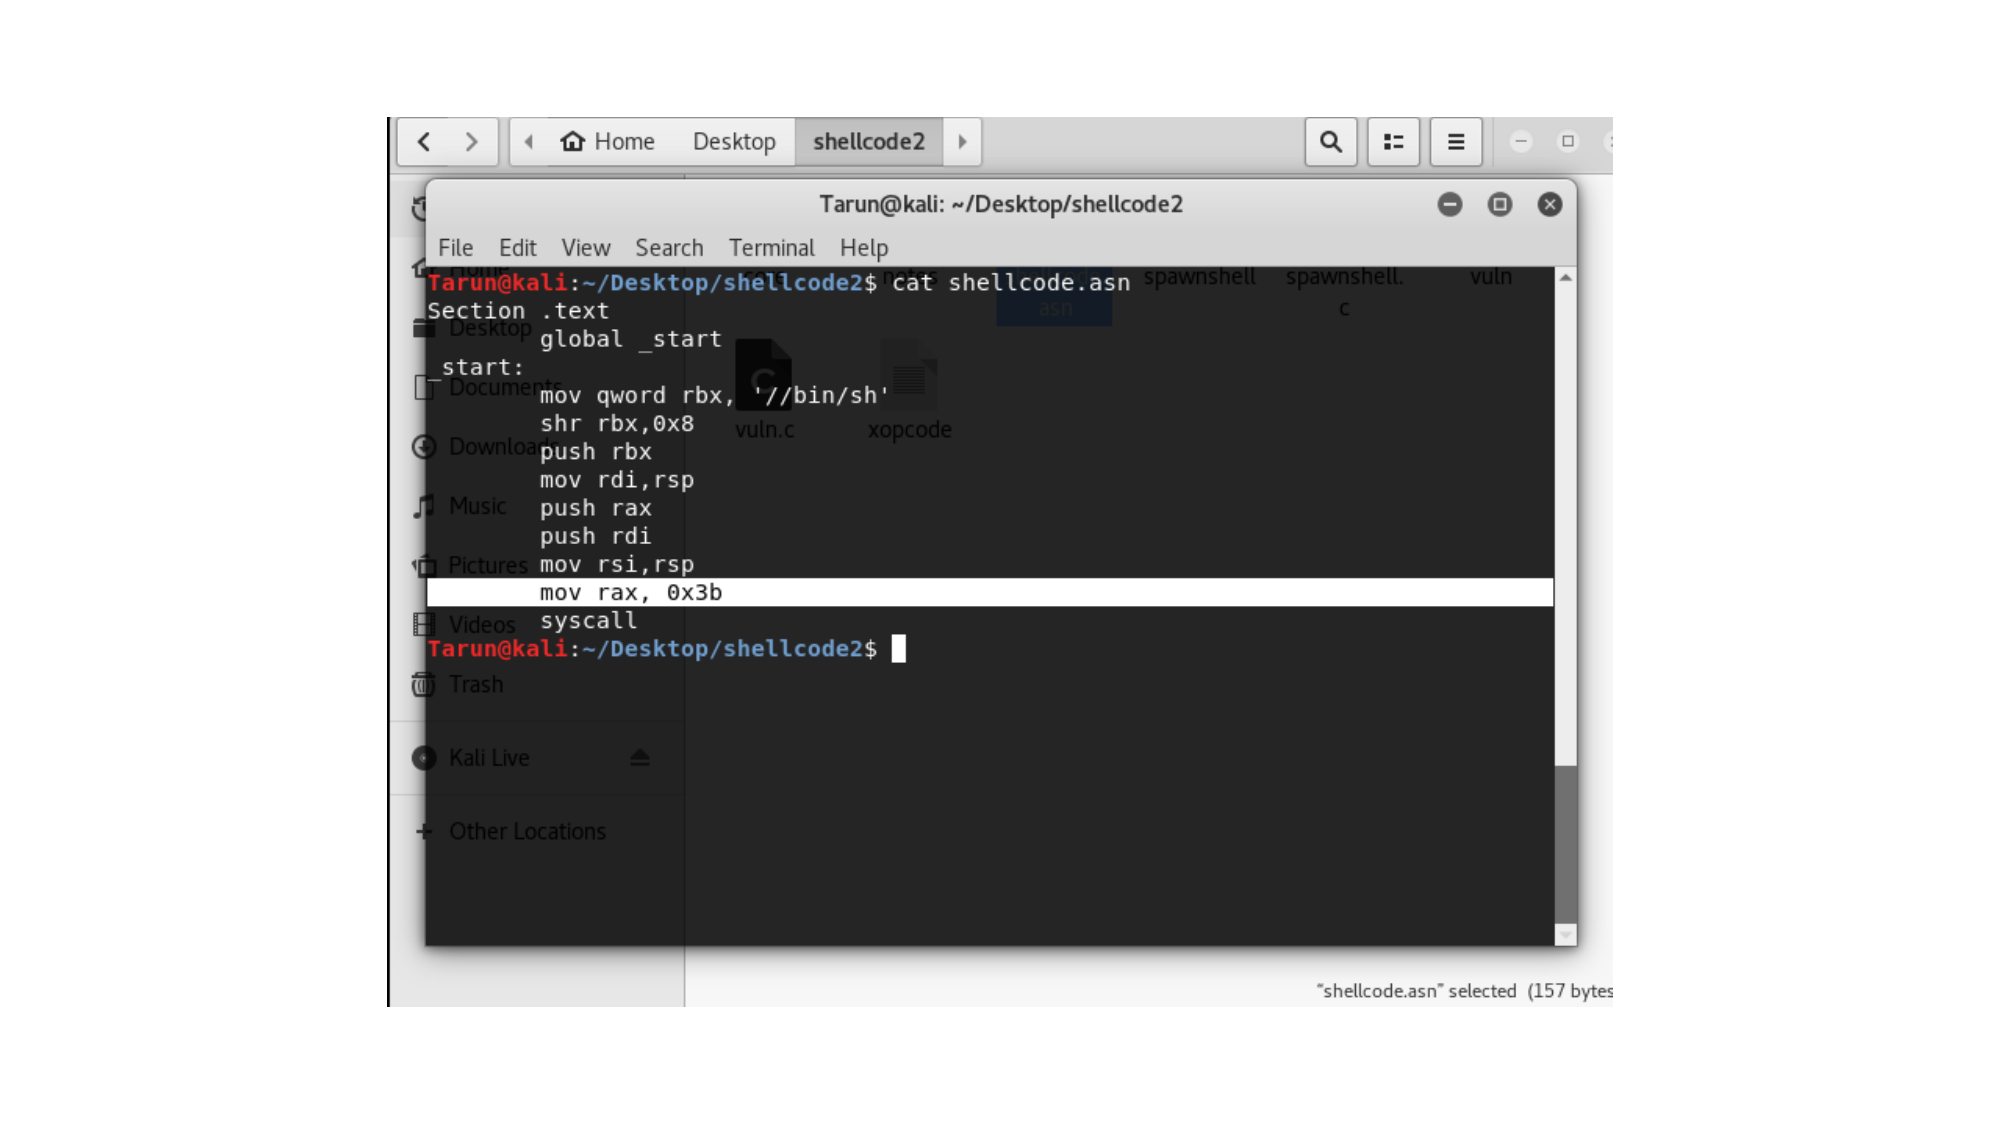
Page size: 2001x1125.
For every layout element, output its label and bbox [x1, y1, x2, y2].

picture [387, 117, 1613, 1008]
